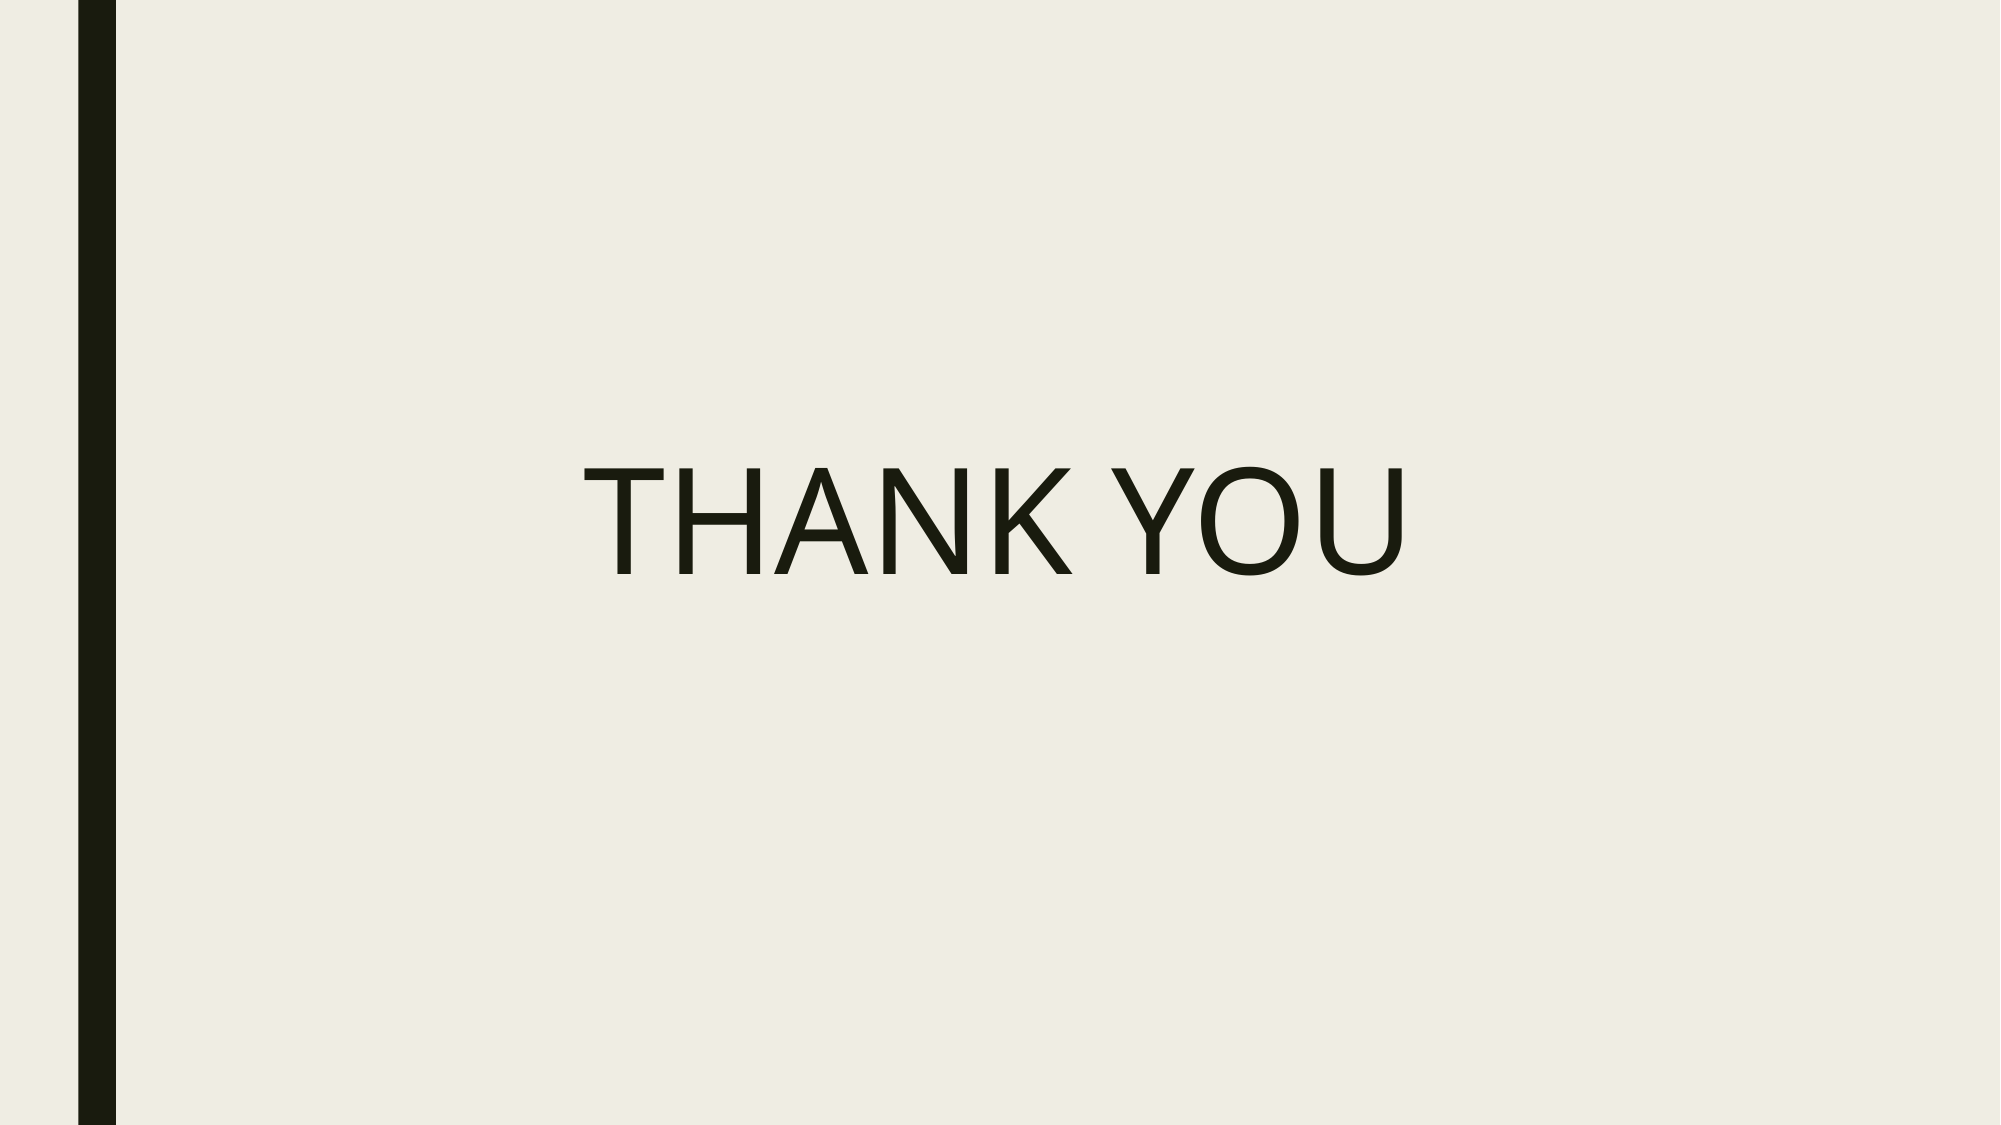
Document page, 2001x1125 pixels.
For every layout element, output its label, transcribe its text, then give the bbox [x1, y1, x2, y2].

text_box THANK YOU [493, 411, 1506, 713]
